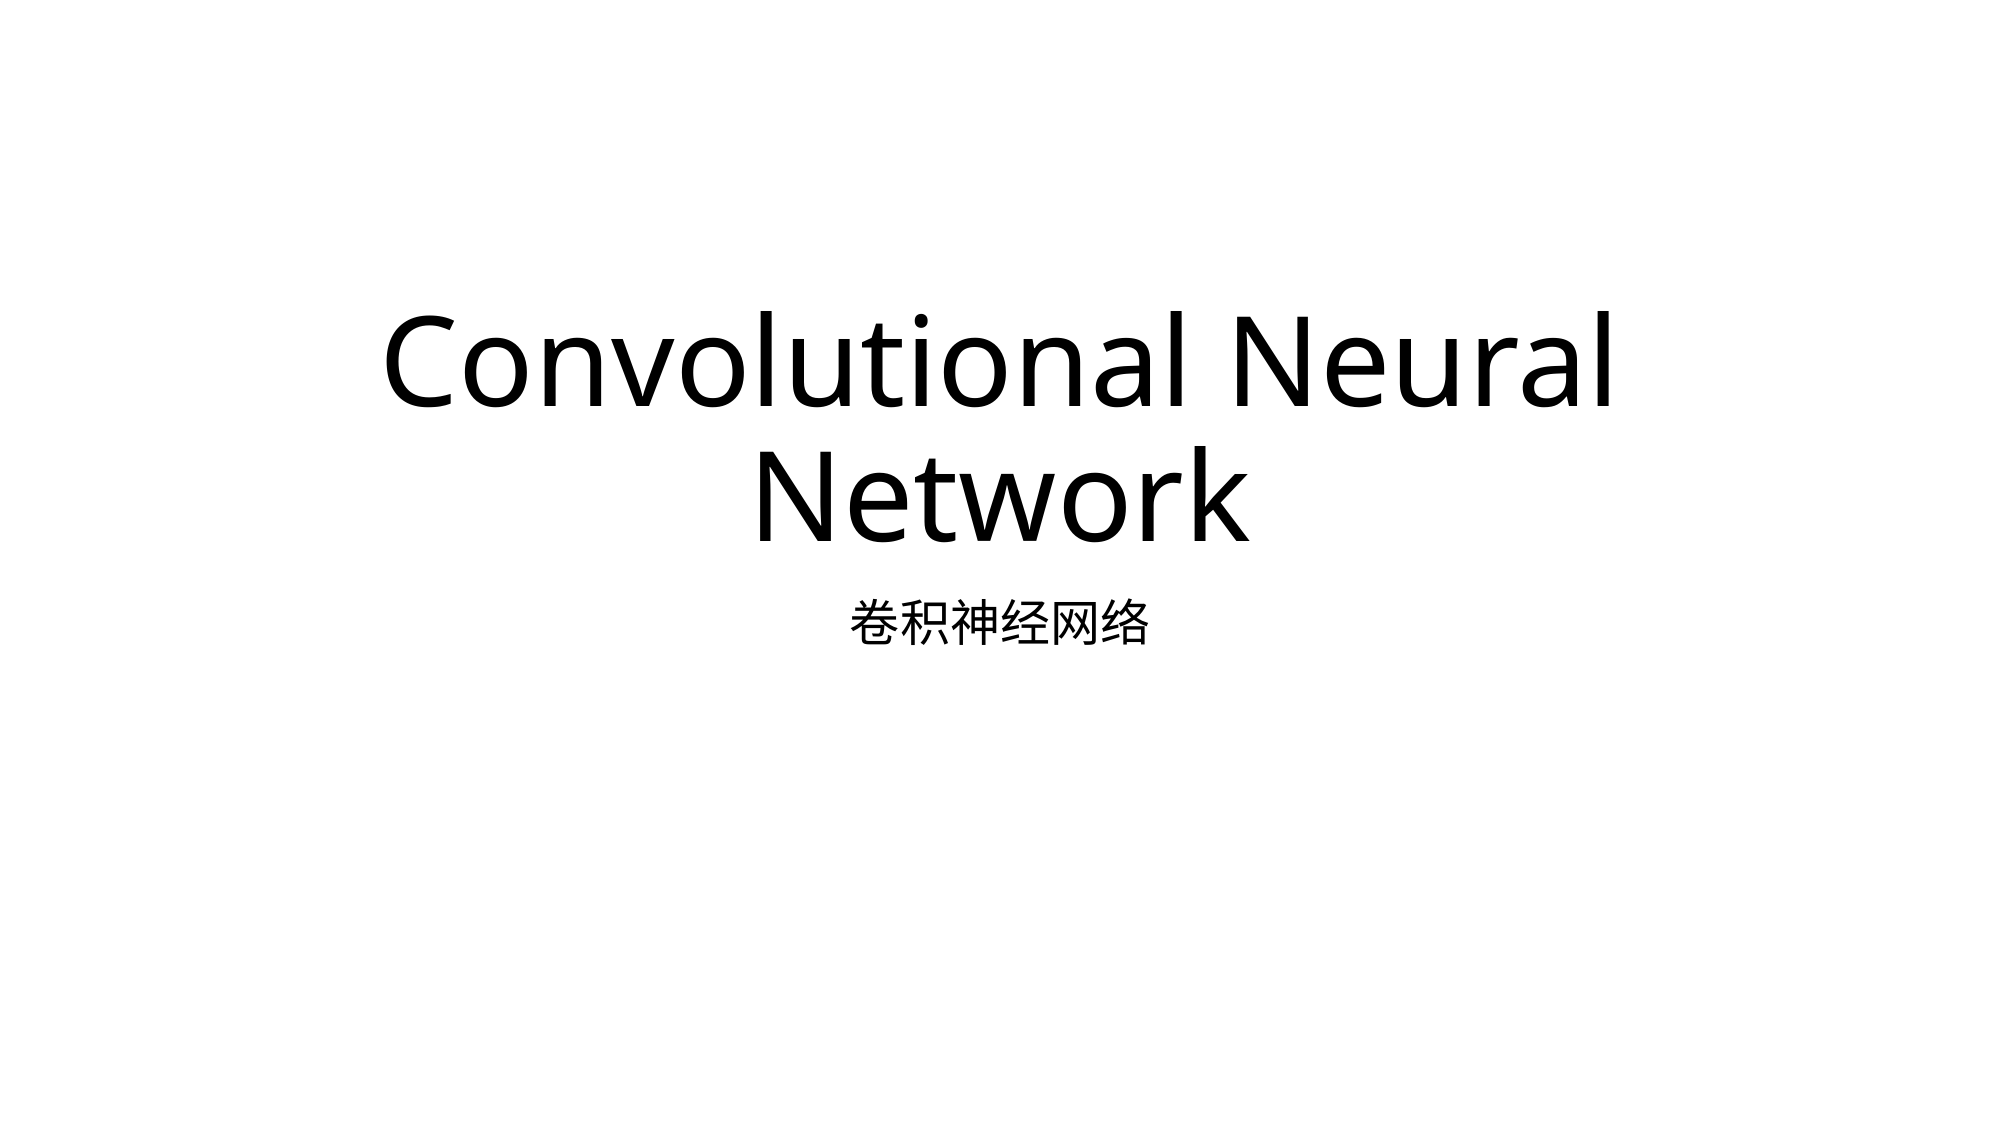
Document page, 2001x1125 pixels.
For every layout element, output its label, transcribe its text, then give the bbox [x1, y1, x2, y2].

subtitle 卷积神经网络 [249, 590, 1750, 863]
title Convolutional Neural Network [249, 184, 1750, 576]
